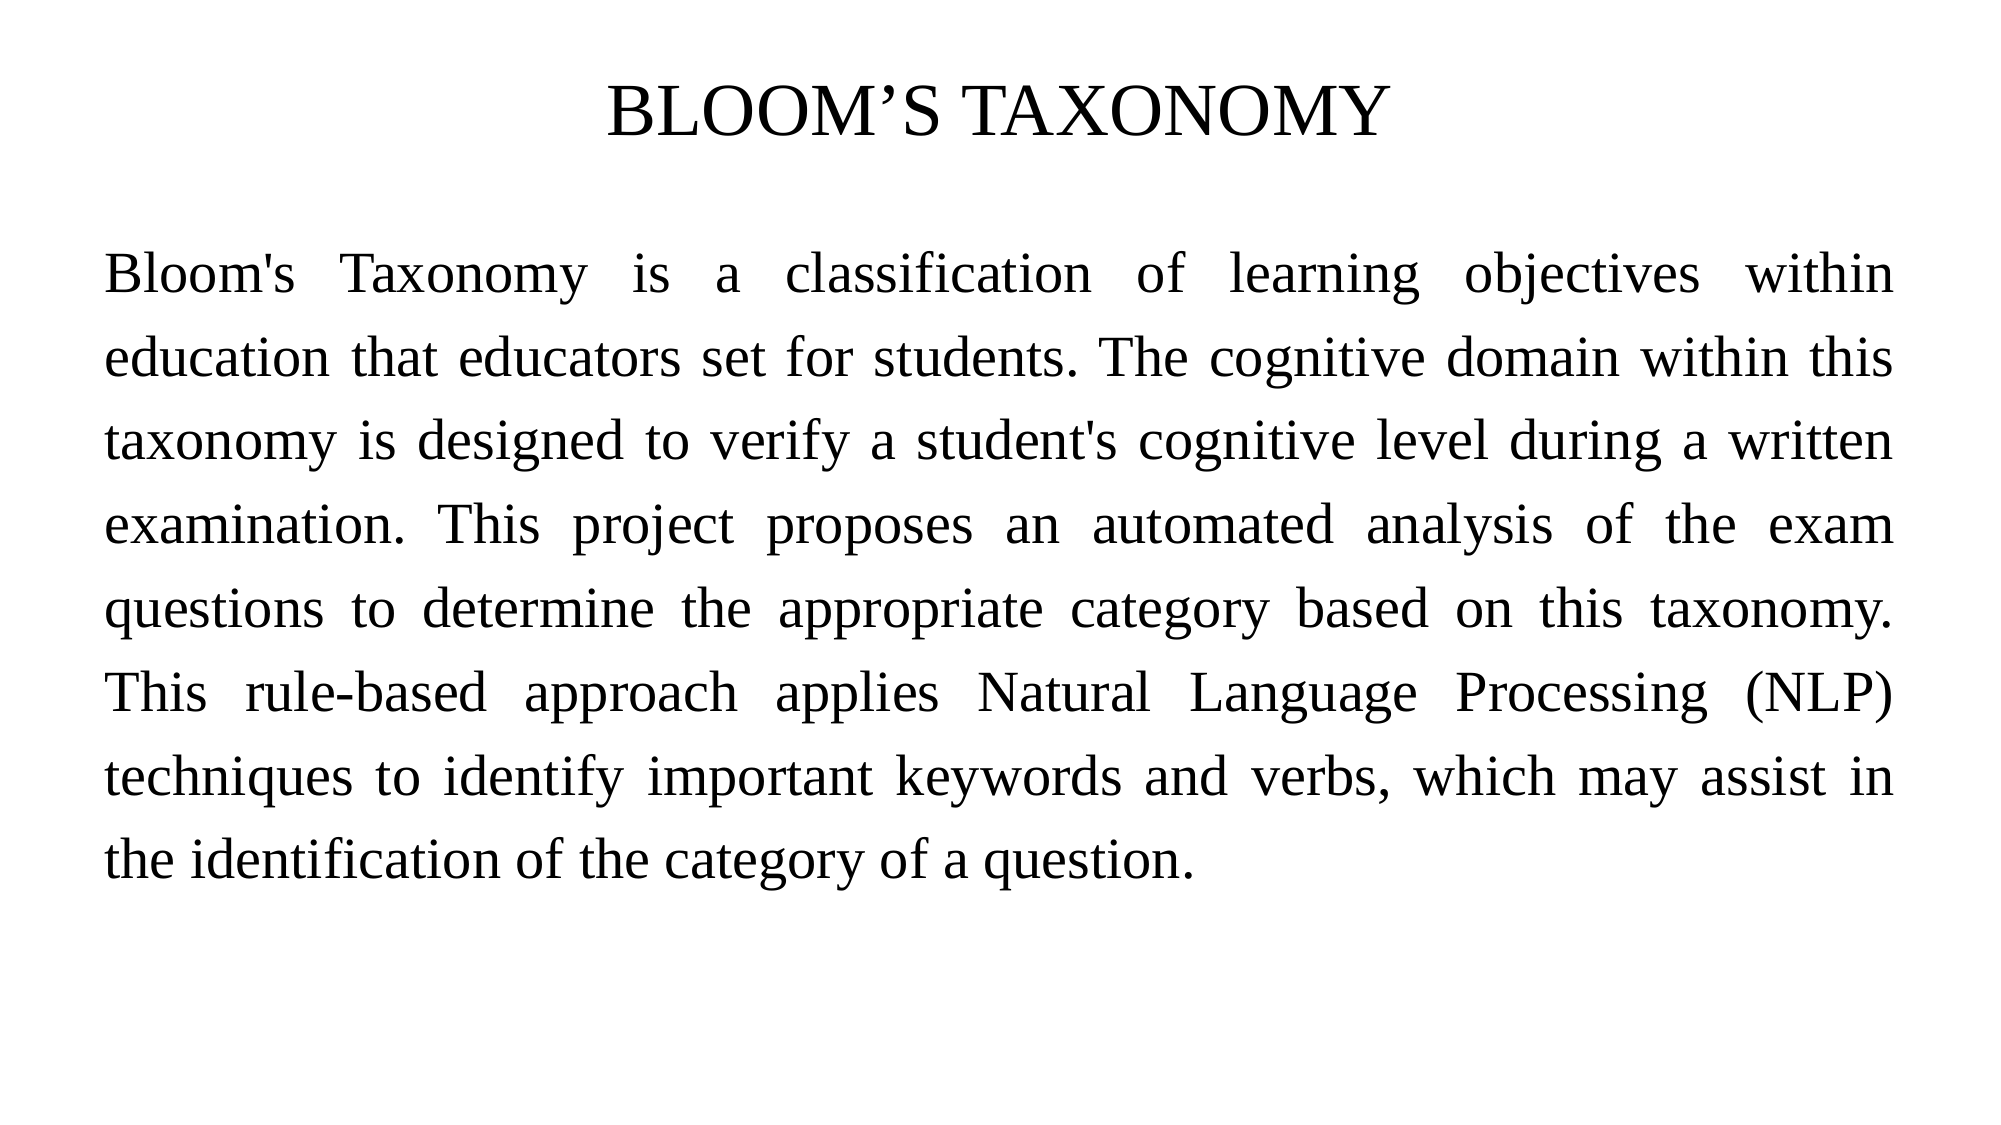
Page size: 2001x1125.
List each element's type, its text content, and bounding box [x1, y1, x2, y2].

list Bloom's Taxonomy is a classification of learning objectives within education that educators set for students. The cognitive domain within this taxonomy is designed to verify a student's cognitive level during a written examination. This project proposes an automated analysis of the exam questions to determine the appropriate category based on this taxonomy. This rule-based approach applies Natural Language Processing (NLP) techniques to identify important keywords and verbs, which may assist in the identification of the category of a question. [89, 212, 1911, 1071]
title BLOOM’S TAXONOMY [137, 9, 1863, 212]
